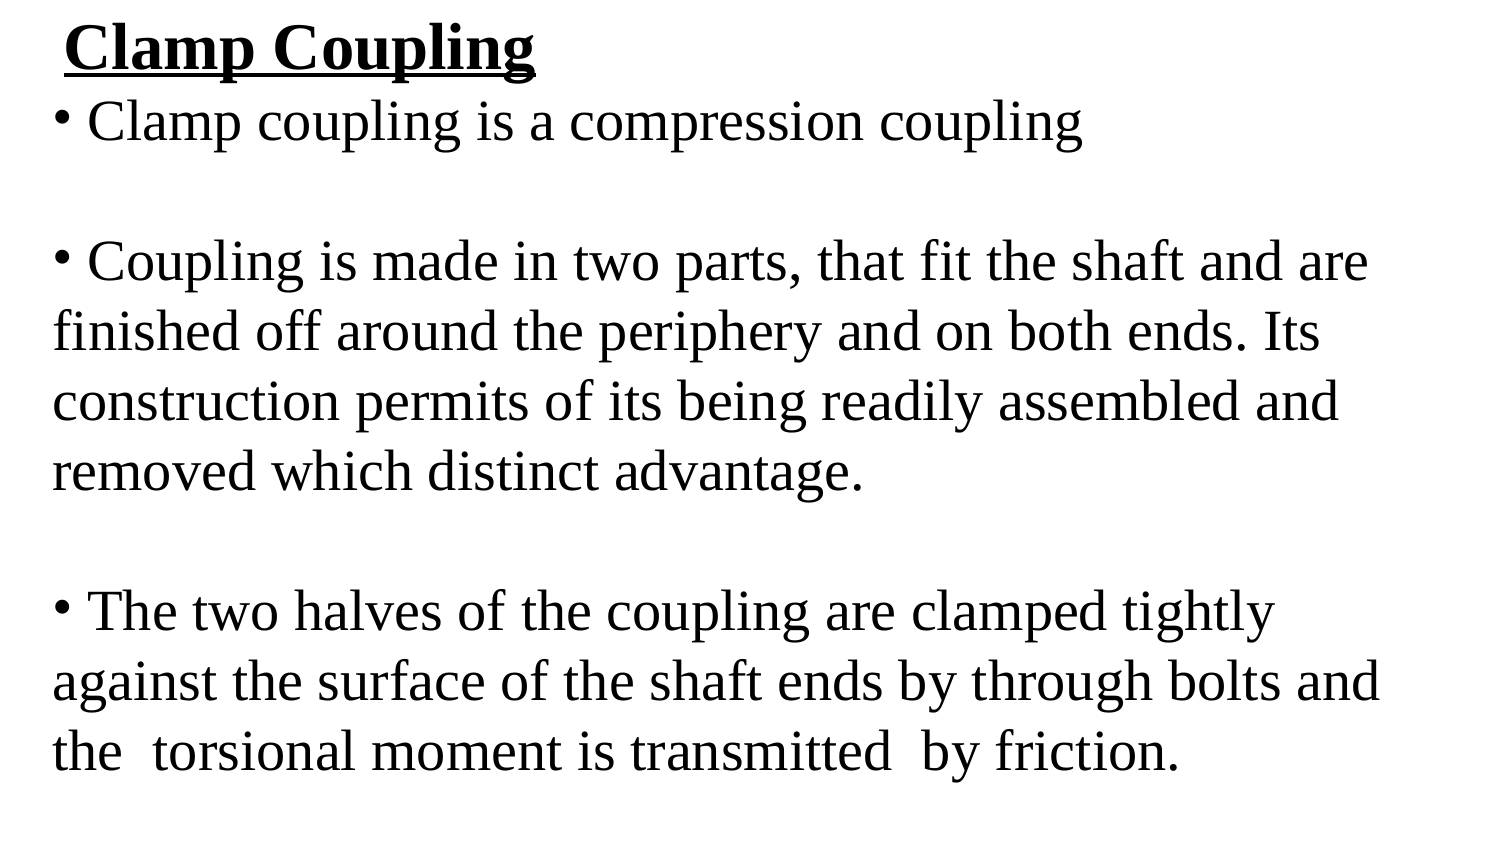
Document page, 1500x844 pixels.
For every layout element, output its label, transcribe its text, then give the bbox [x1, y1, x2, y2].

text_box Clamp coupling is a compression coupling Coupling is made in two parts, that fit the shaft and are finished off around the periphery and on both ends. Its construction permits of its being readily assembled and removed which distinct advantage. The two halves of the coupling are clamped tightly against the surface of the shaft ends by through bolts and the torsional moment is transmitted by friction. In large couplings a key is incorporated between the shafts and coupling transmits the main torsional moment [37, 74, 1438, 844]
title Clamp Coupling [37, 0, 563, 74]
